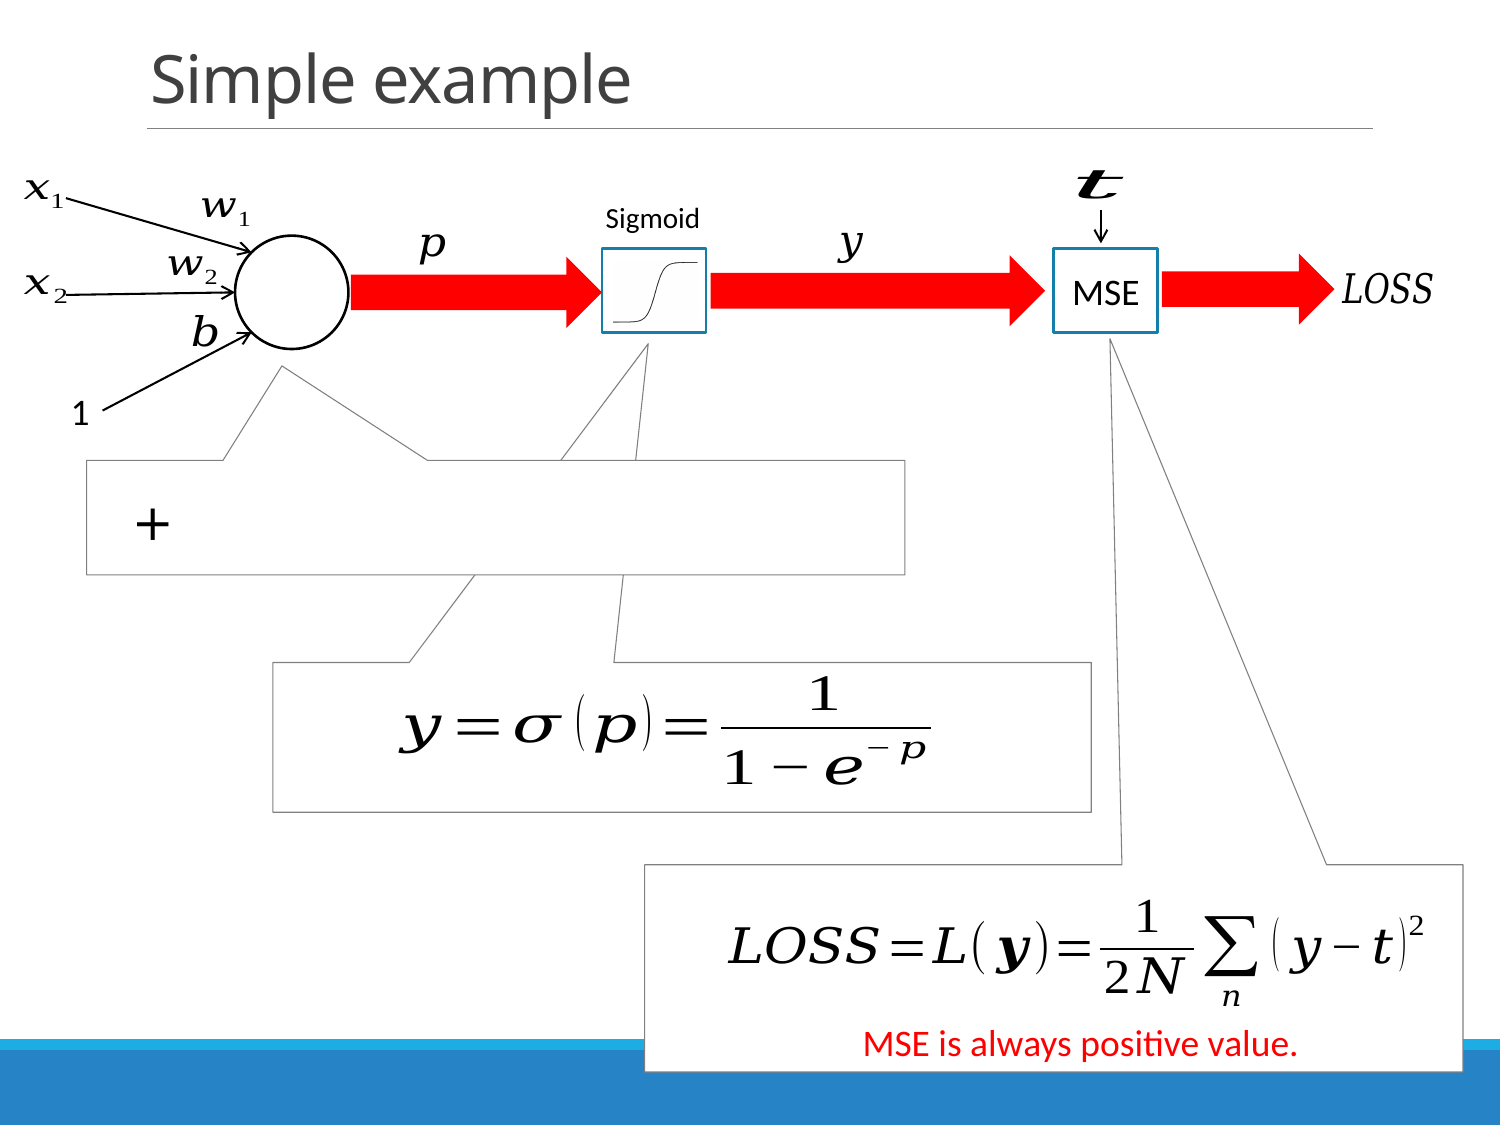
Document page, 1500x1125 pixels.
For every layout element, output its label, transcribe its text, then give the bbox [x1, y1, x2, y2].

text_box [85, 364, 907, 577]
text_box [601, 247, 707, 334]
text_box [271, 577, 1093, 814]
picture [613, 261, 698, 324]
text_box [349, 255, 603, 330]
text_box [709, 253, 1047, 328]
text_box MSE is always positive value. [847, 1011, 1335, 1072]
text_box Sigmoid [590, 192, 716, 243]
text_box [233, 234, 349, 351]
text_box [65, 197, 253, 253]
text_box [560, 342, 650, 459]
title Simple example [135, 26, 1373, 125]
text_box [102, 331, 253, 412]
text_box [643, 337, 1465, 1074]
text_box 1 [70, 387, 103, 433]
text_box MSE [1052, 247, 1159, 334]
text_box [1160, 252, 1336, 326]
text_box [65, 291, 236, 296]
